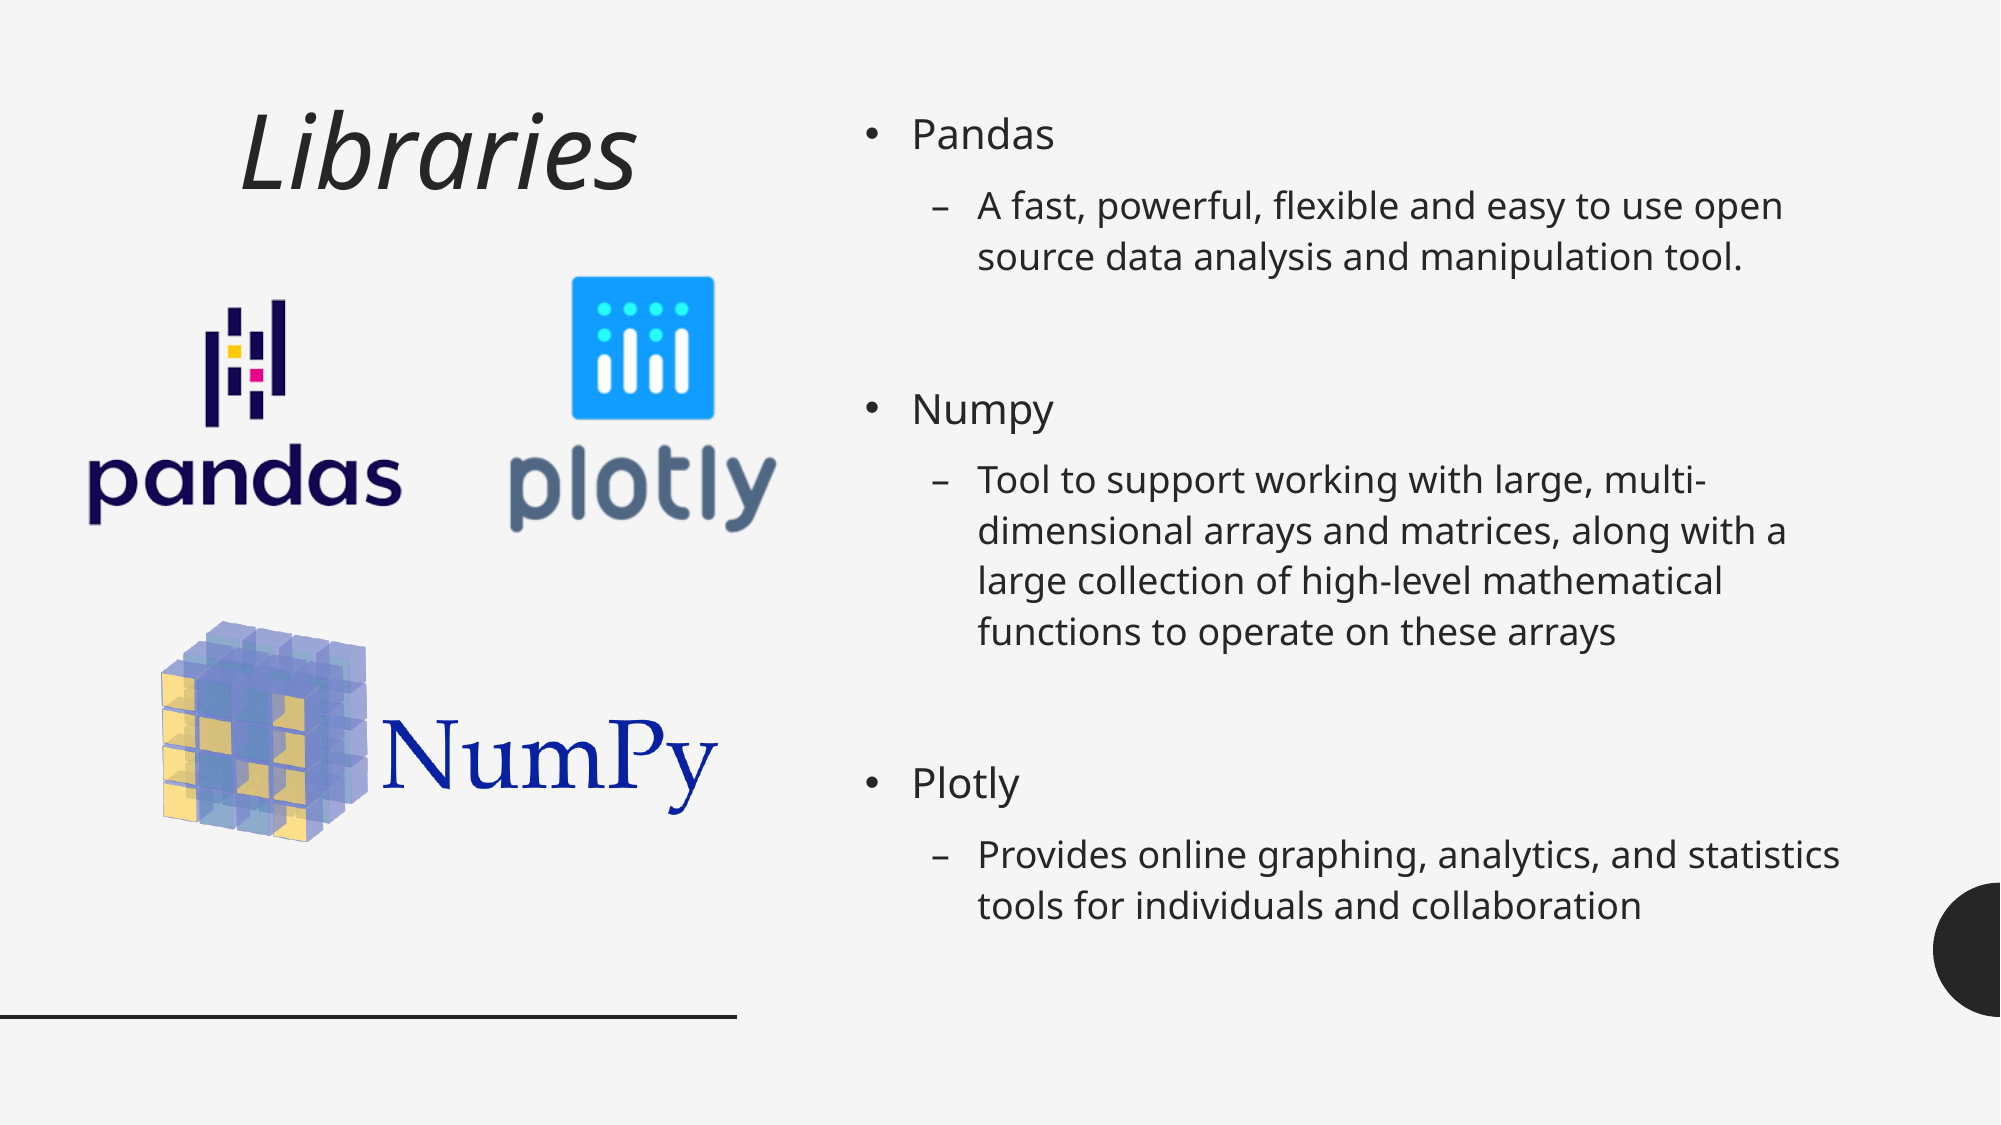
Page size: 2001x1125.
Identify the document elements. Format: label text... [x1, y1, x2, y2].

picture [53, 220, 438, 605]
list Pandas A fast, powerful, flexible and easy to use open source data analysis and manipulation tool. Numpy Tool to support working with large, multi-dimensional arrays and matrices, along with a large collection of high-level mathematical functions to operate on these arrays Plotly Provides online graphing, analytics, and statistics tools for individuals and collaboration [849, 94, 1875, 1023]
picture [485, 251, 802, 559]
title Libraries [125, 91, 754, 905]
picture [161, 621, 718, 842]
